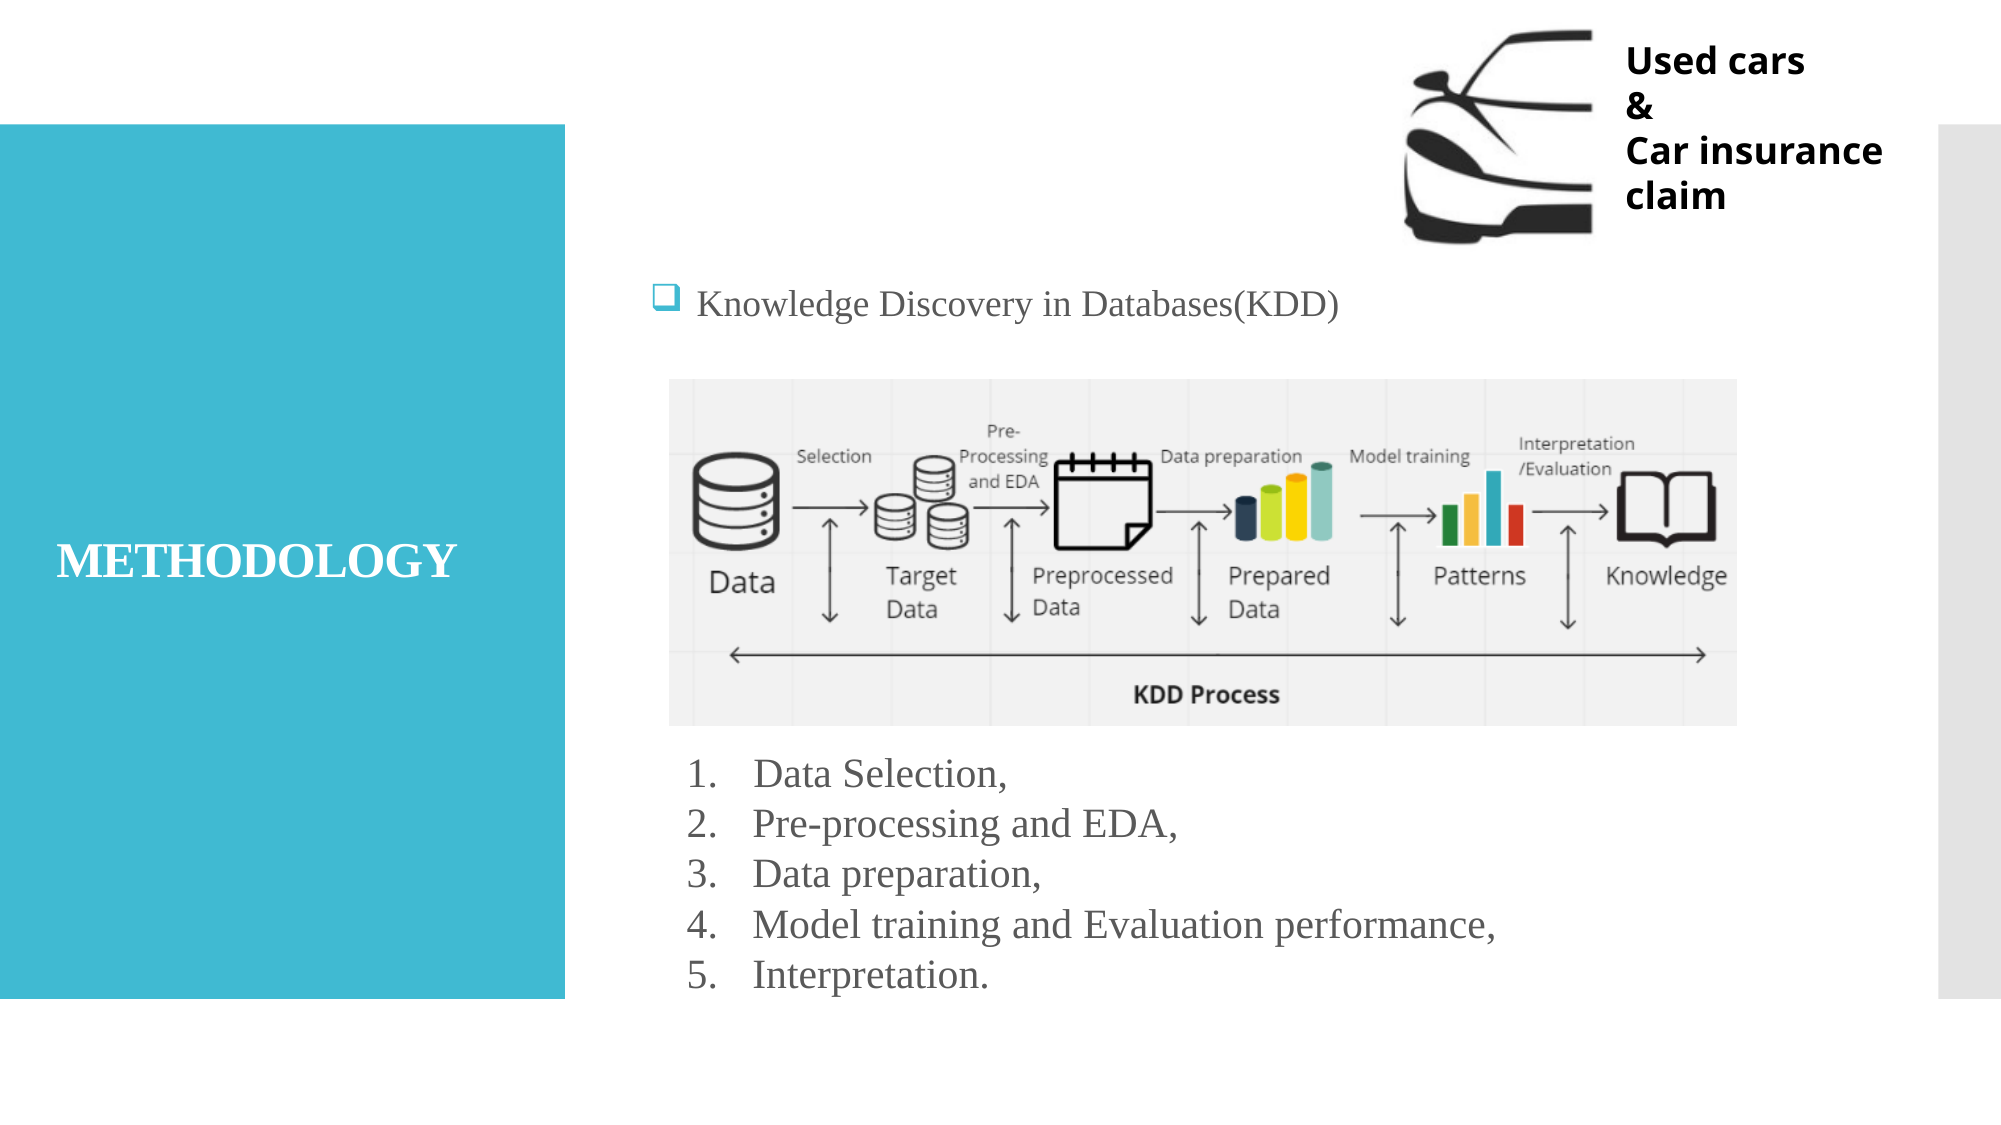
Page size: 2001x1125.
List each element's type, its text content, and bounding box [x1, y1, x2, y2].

text_box Data Selection, Pre-processing and EDA, Data preparation, Model training and Evaluation performance, Interpretation. [671, 738, 1512, 1049]
picture [669, 379, 1737, 727]
title METHODOLOGY [41, 184, 525, 940]
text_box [1370, 22, 1922, 261]
list Knowledge Discovery in Databases(KDD) [634, 141, 1835, 982]
